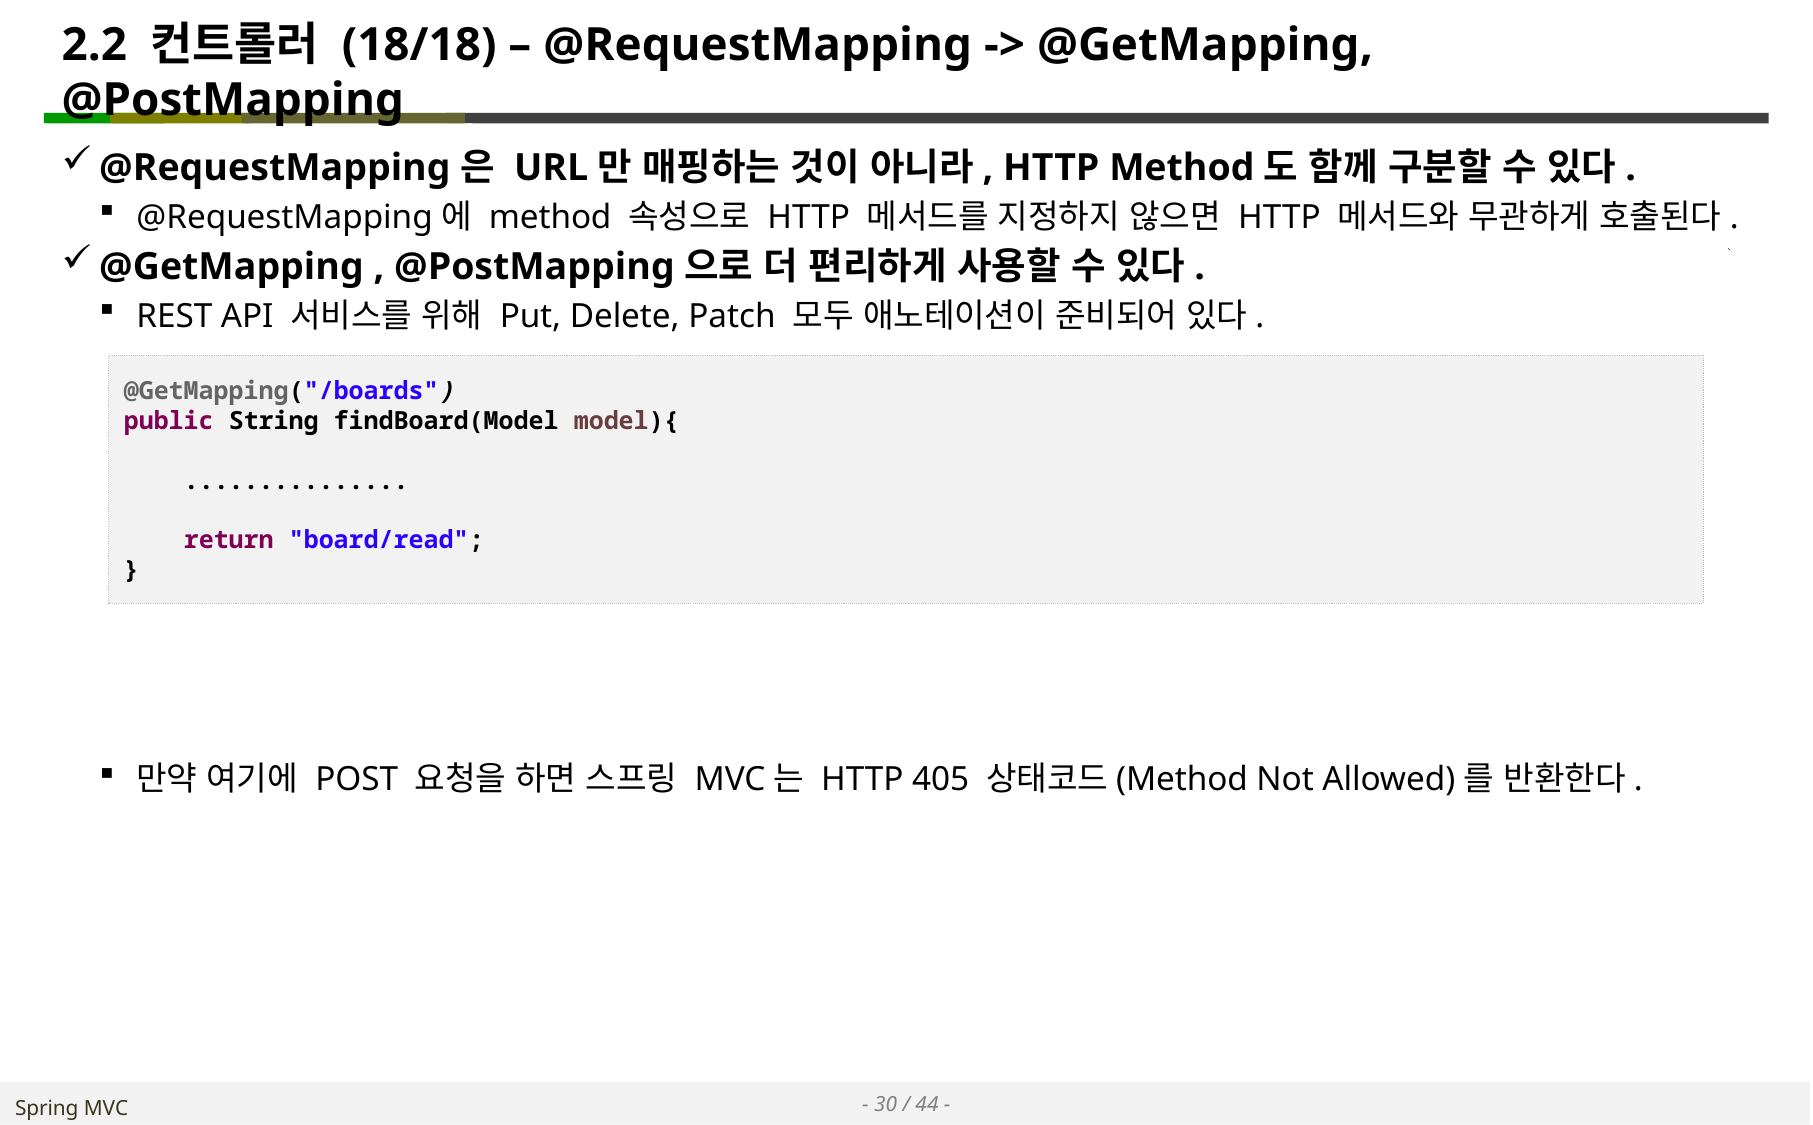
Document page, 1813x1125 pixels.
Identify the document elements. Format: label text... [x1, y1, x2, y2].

list @RequestMapping은 URL만 매핑하는 것이 아니라, HTTP Method도 함께 구분할 수 있다. @RequestMapping에 method 속성으로 HTTP 메서드를 지정하지 않으면 HTTP 메서드와 무관하게 호출된다. @GetMapping , @PostMapping으로 더 편리하게 사용할 수 있다. REST API 서비스를 위해 Put, Delete, Patch 모두 애노테이션이 준비되어 있다. 만약 여기에 POST 요청을 하면 스프링 MVC는 HTTP 405 상태코드(Method Not Allowed)를 반환한다. [55, 137, 1757, 734]
title 2.2 컨트롤러 (18/18) – @RequestMapping -> @GetMapping, @PostMapping [55, 22, 1711, 118]
text_box @GetMapping("/boards") public String findBoard(Model model){ ............... return "board/read"; } [108, 355, 1704, 604]
